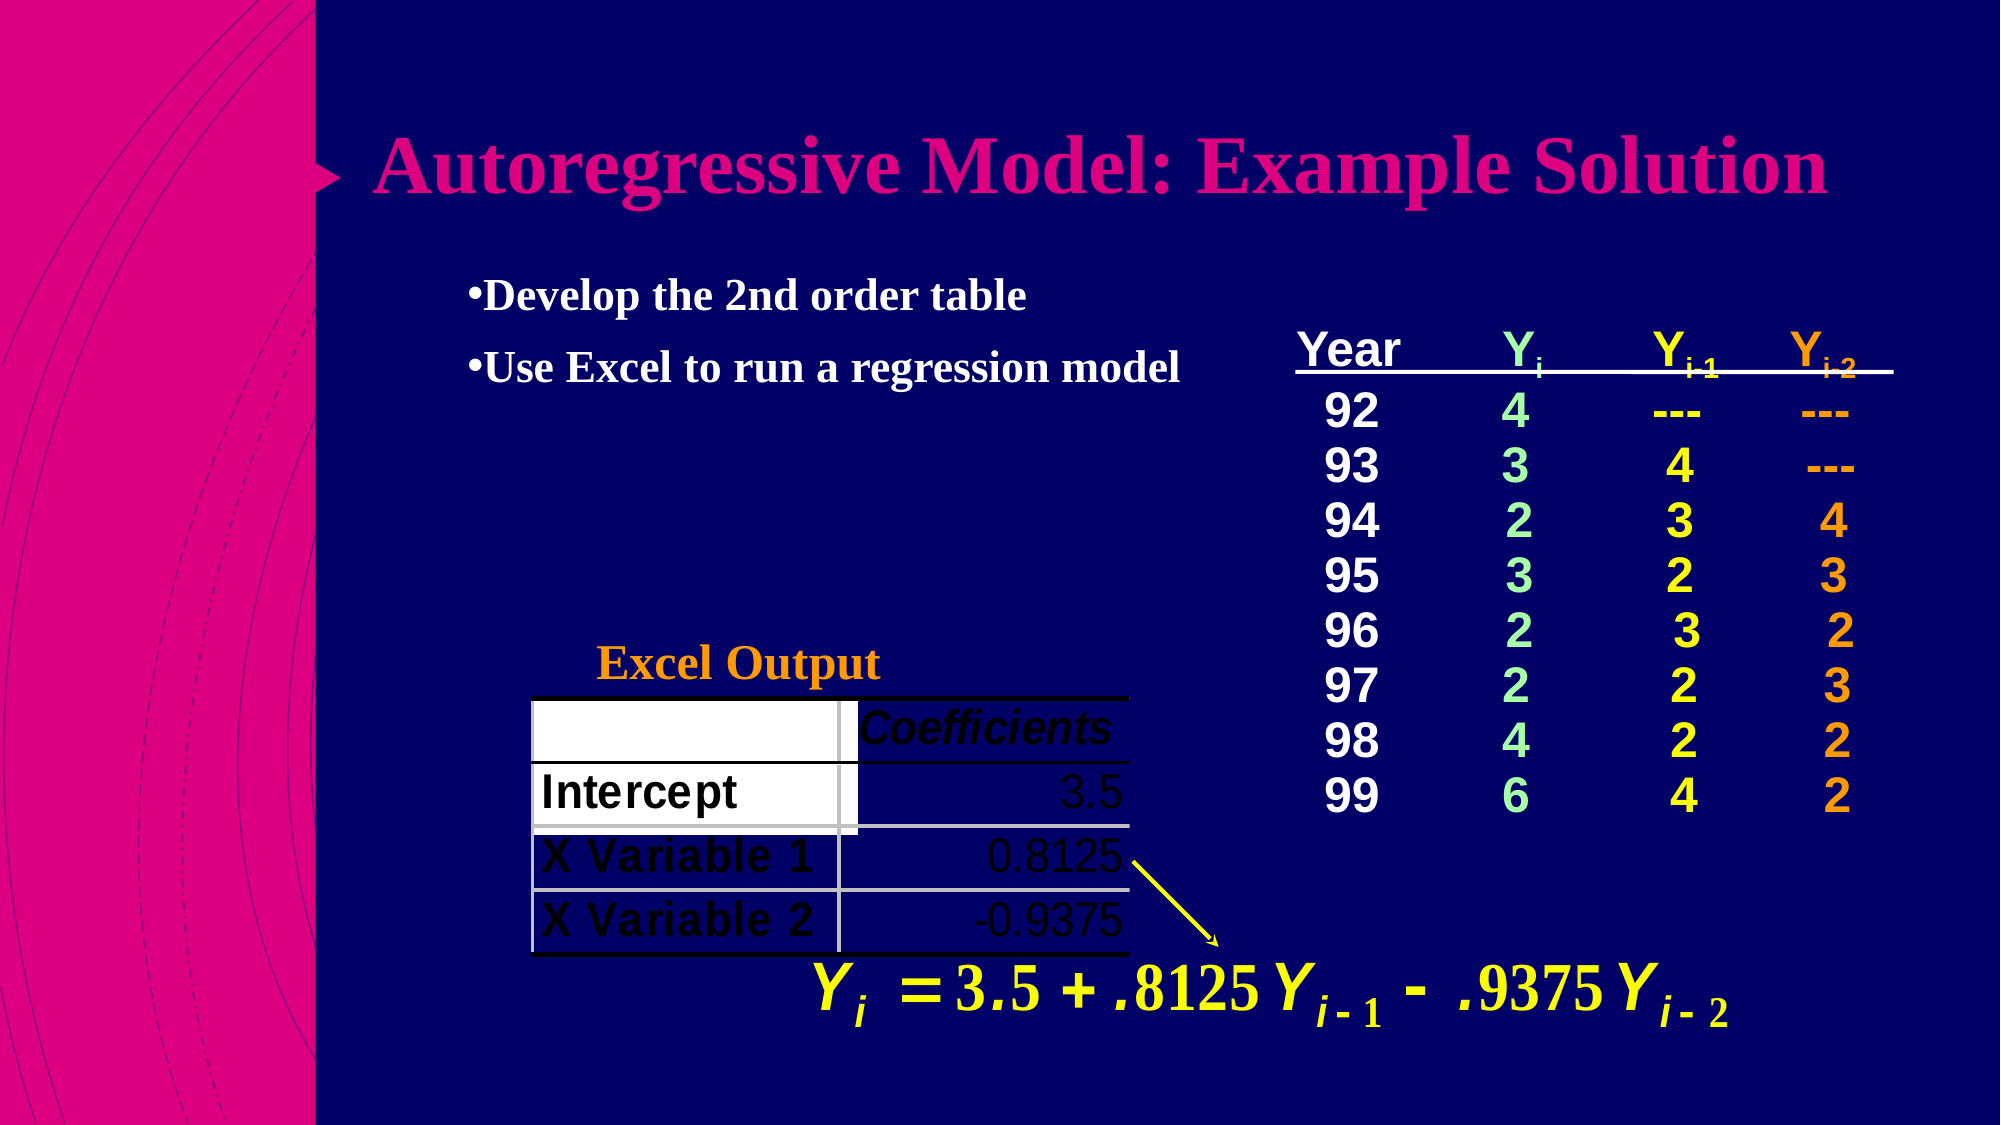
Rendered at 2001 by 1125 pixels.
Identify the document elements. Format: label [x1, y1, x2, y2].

text_box [1996, 0, 2000, 1125]
text_box [531, 309, 1944, 1055]
text_box [0, 0, 1996, 1125]
